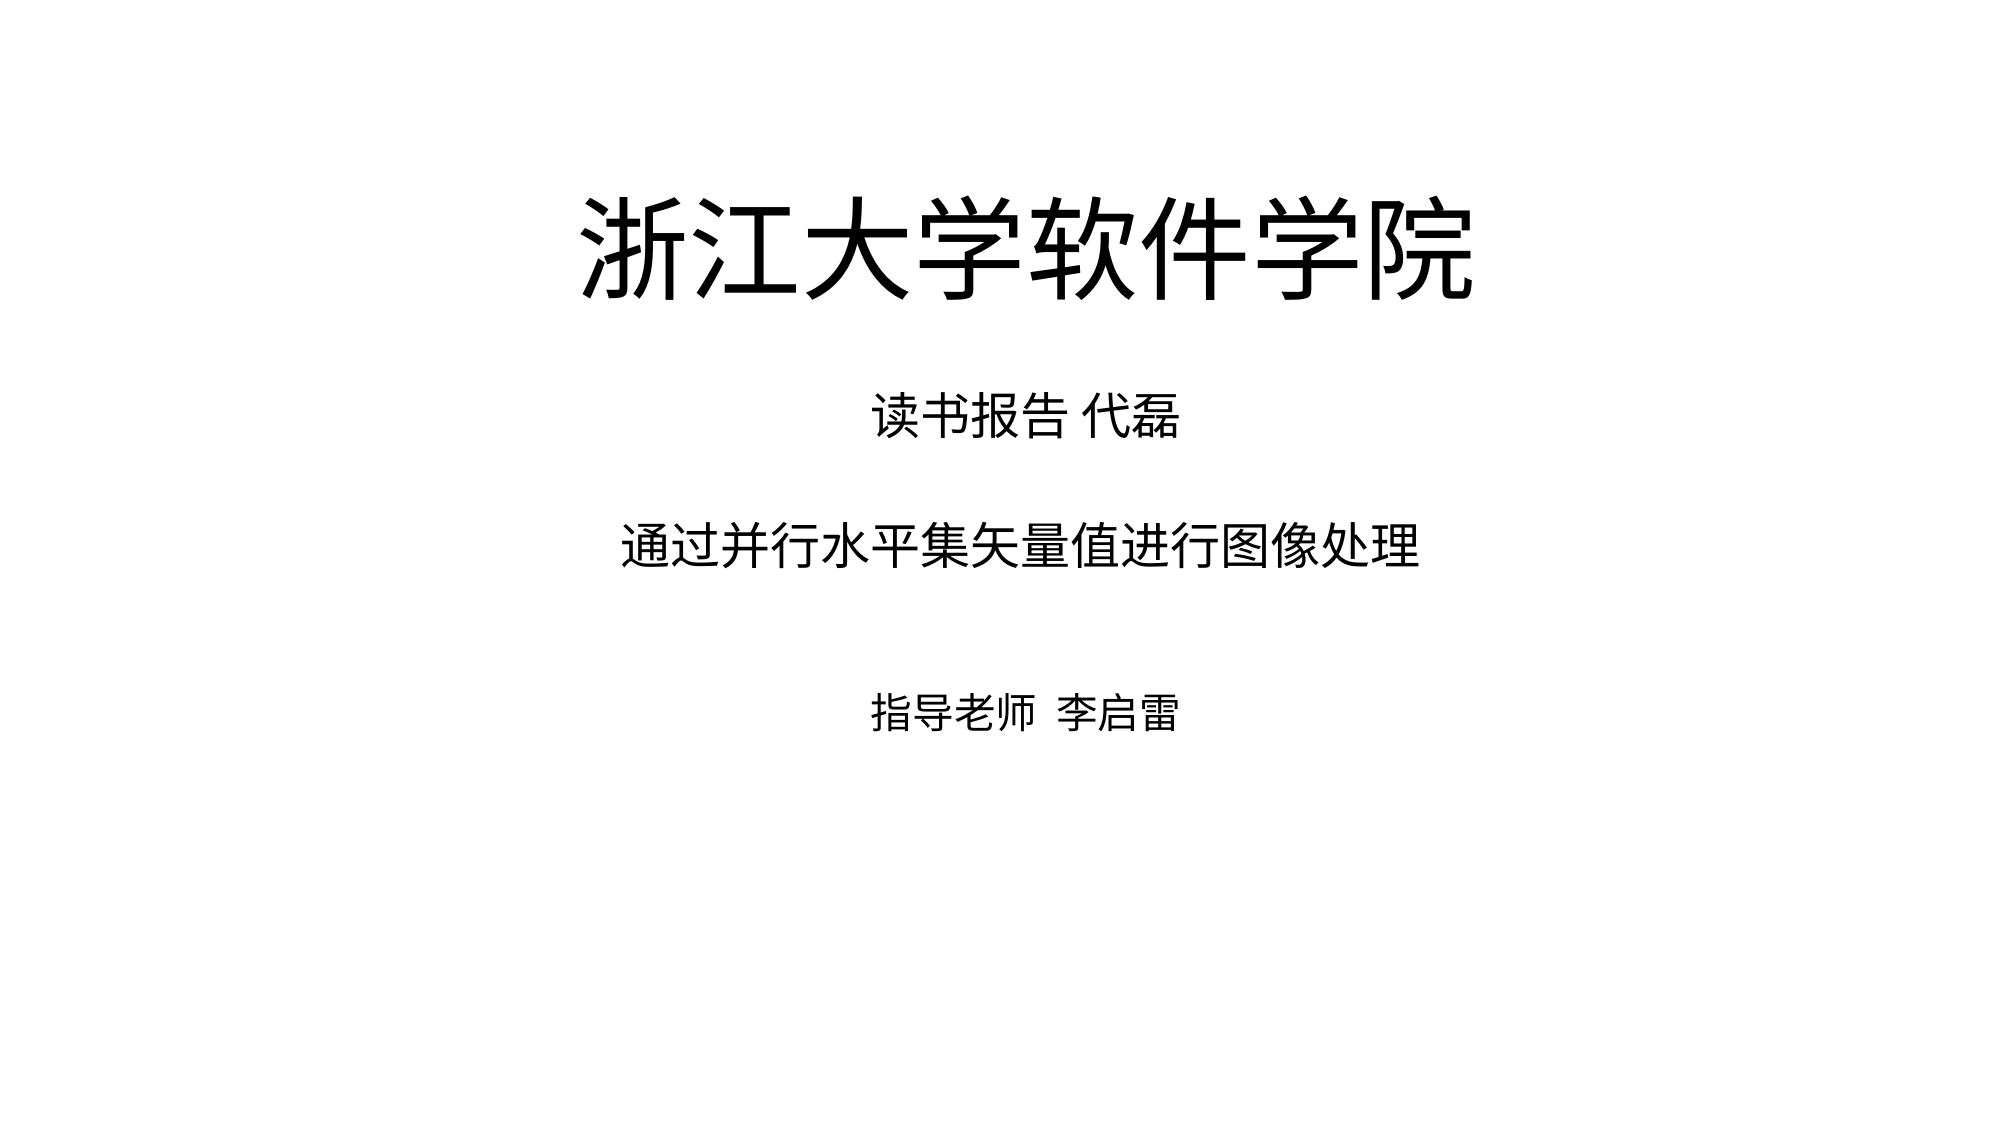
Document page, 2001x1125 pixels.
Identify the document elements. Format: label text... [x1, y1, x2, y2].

text_box 浙江大学软件学院 [472, 171, 1580, 322]
text_box 读书报告 代磊 [785, 377, 1267, 453]
text_box 通过并行水平集矢量值进行图像处理 [605, 507, 1447, 583]
text_box 指导老师 李启雷 [855, 678, 1197, 744]
